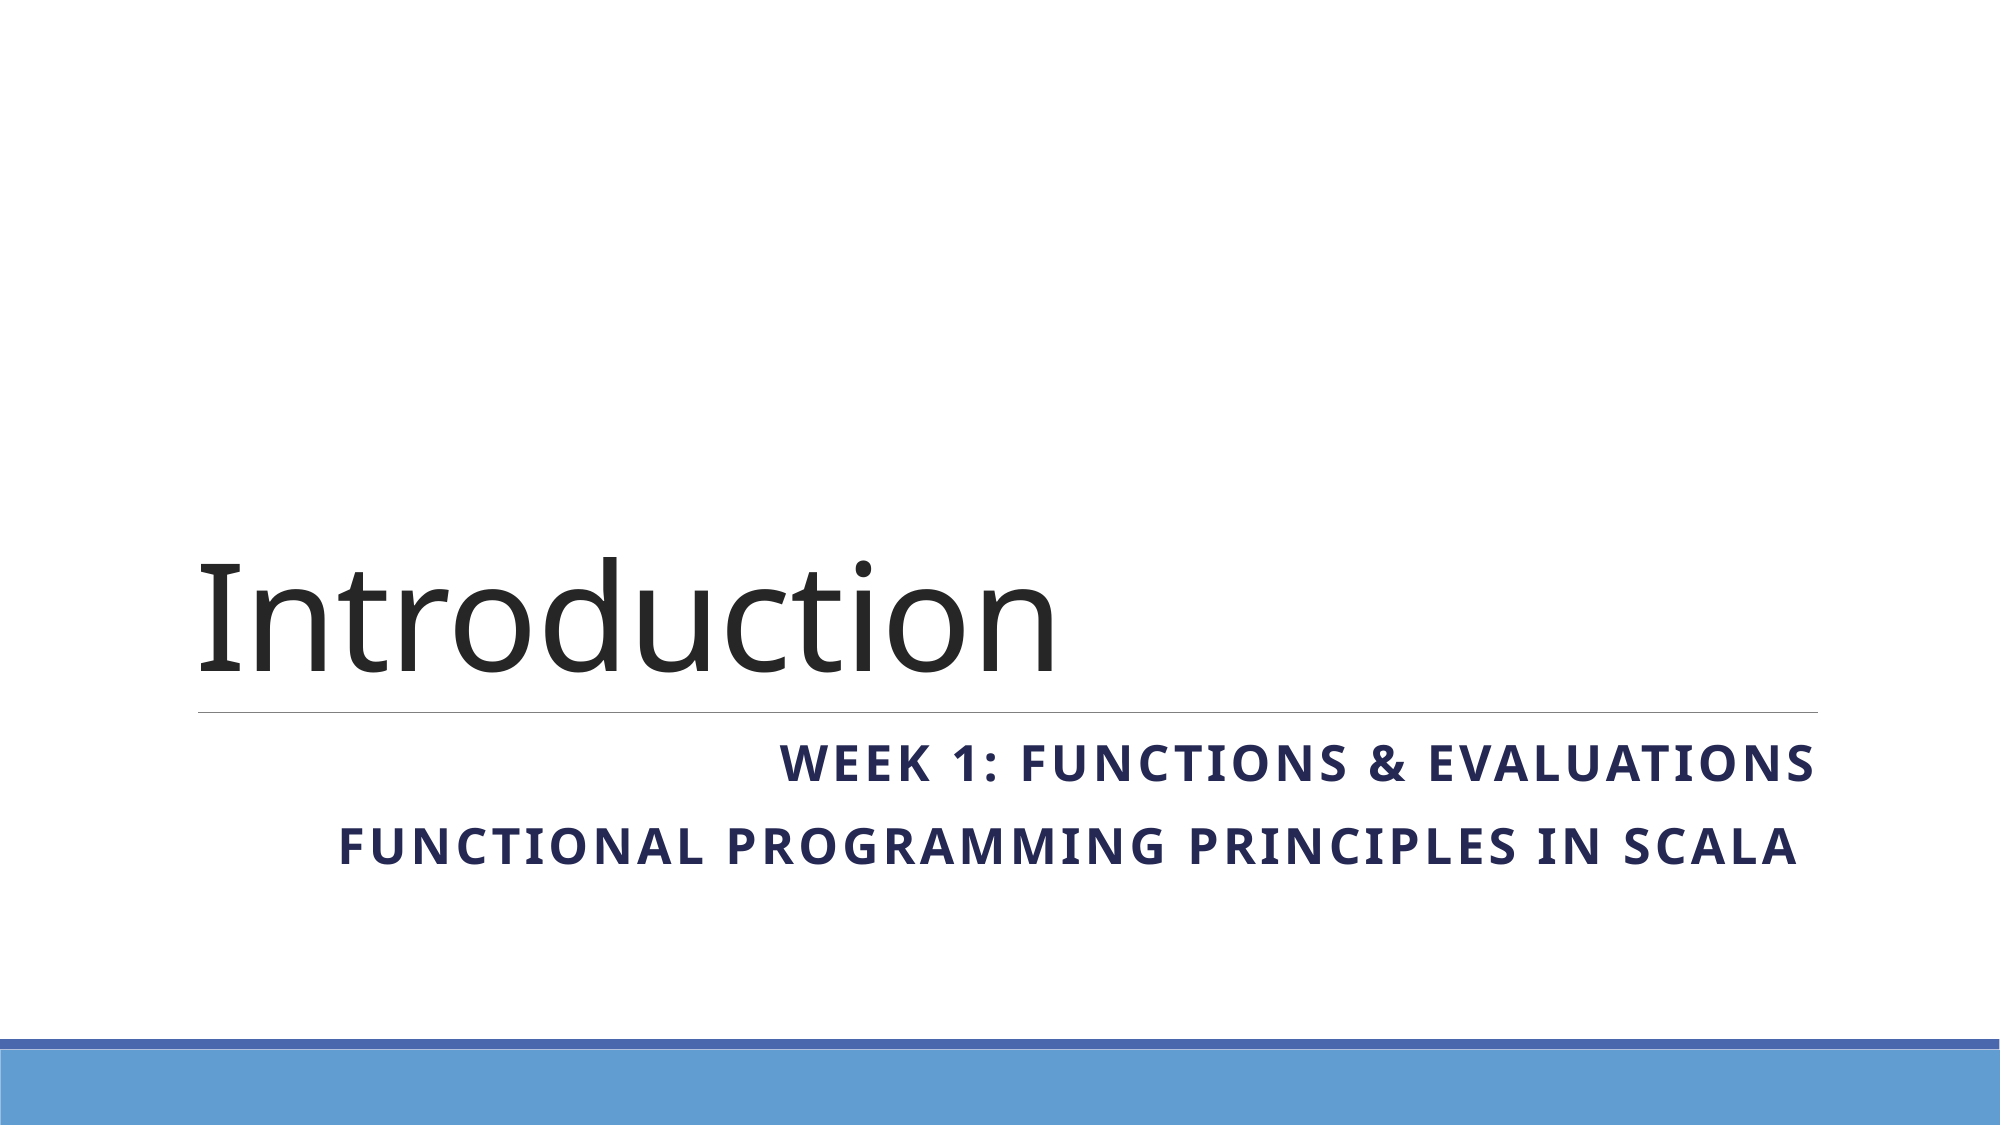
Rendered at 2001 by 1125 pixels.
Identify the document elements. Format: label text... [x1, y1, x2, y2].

list Week 1: Functions & Evaluations Functional Programming Principles in scala [180, 730, 1830, 918]
title Introduction [180, 124, 1830, 710]
